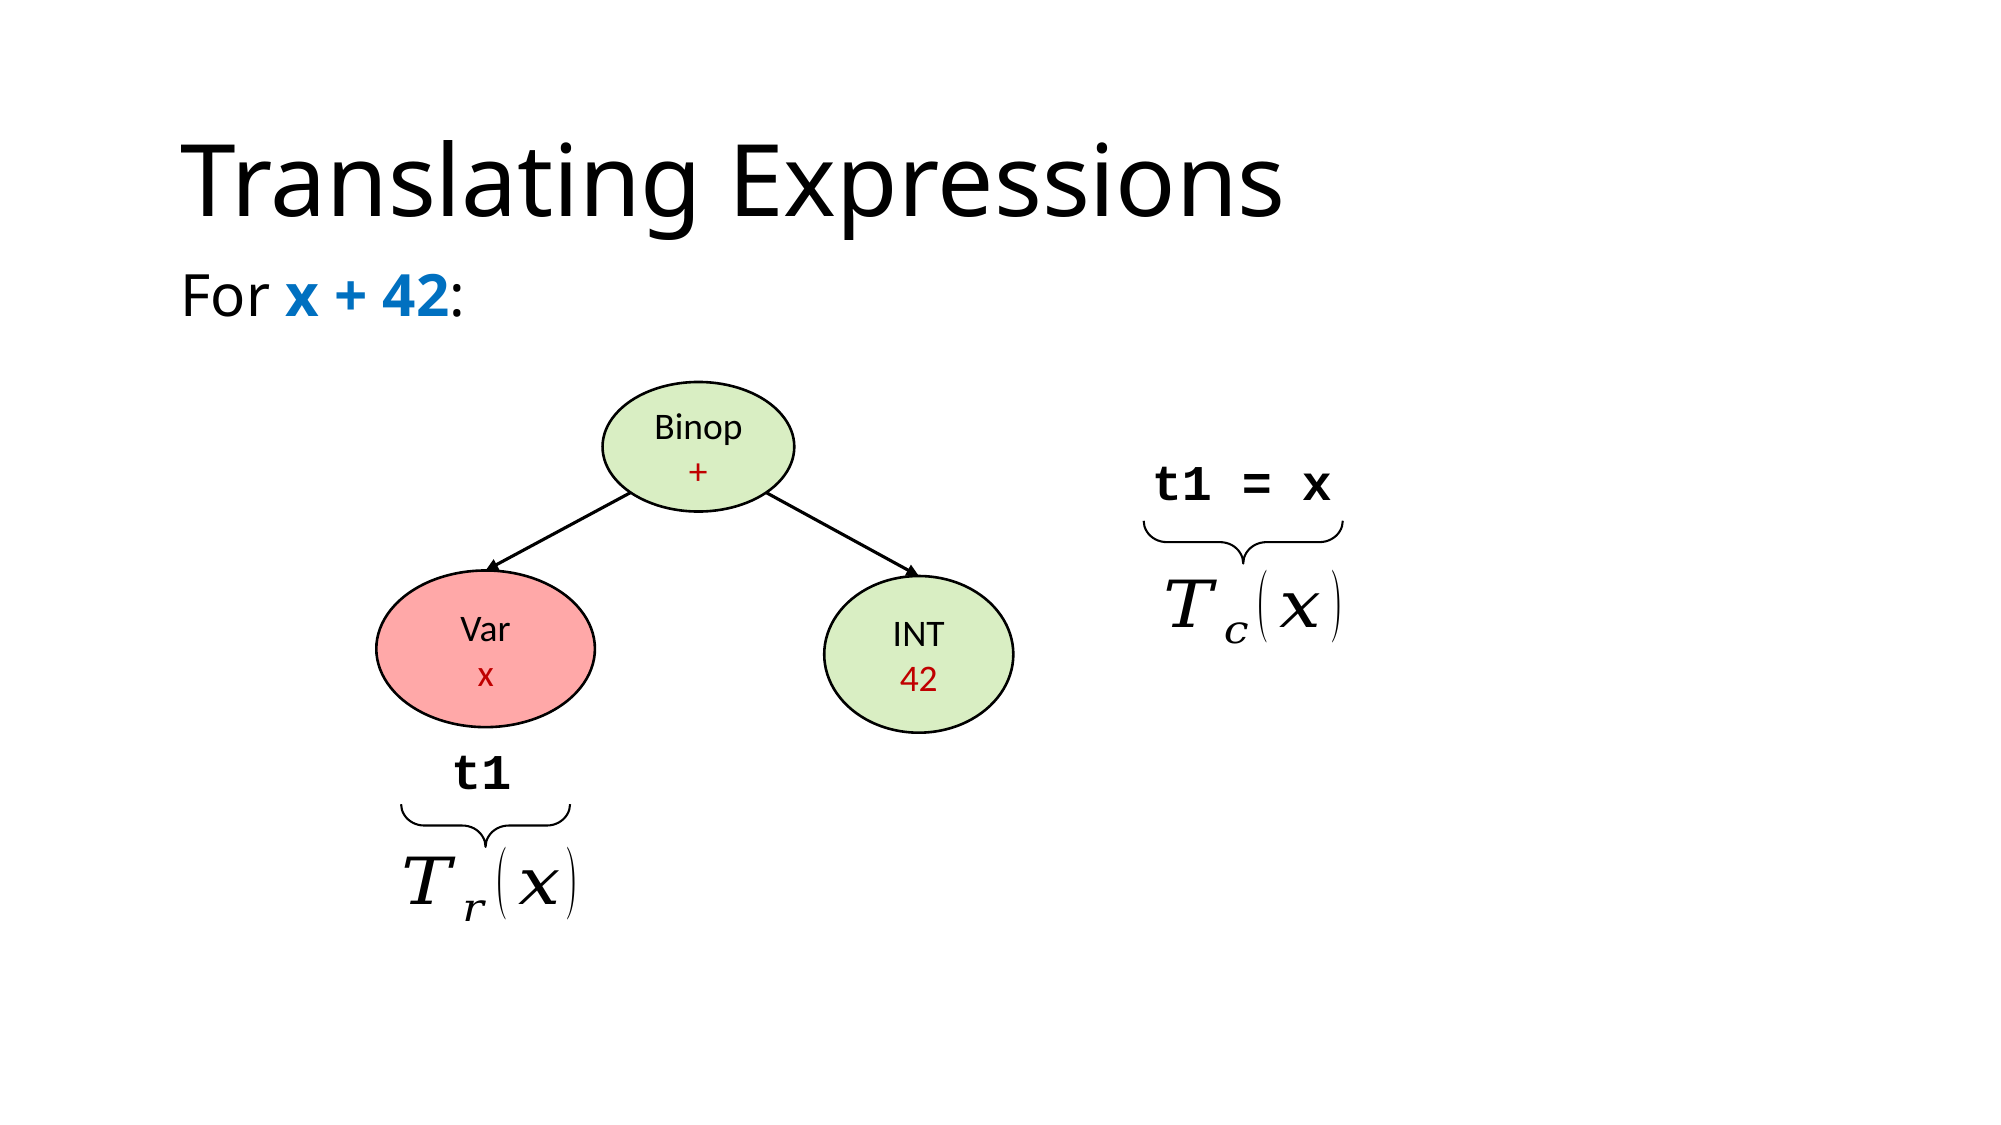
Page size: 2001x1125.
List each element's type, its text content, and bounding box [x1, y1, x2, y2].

text_box [400, 804, 572, 848]
text_box Binop + [601, 380, 796, 513]
text_box t1 [436, 732, 546, 804]
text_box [485, 492, 632, 571]
text_box Var x [375, 569, 597, 729]
text_box t1 = x [1137, 442, 1913, 518]
text_box [1142, 520, 1344, 565]
text_box For x + 42: [165, 250, 1913, 336]
text_box INT 42 [822, 575, 1015, 734]
text_box Translating Expressions [165, 109, 1829, 245]
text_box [765, 492, 920, 577]
